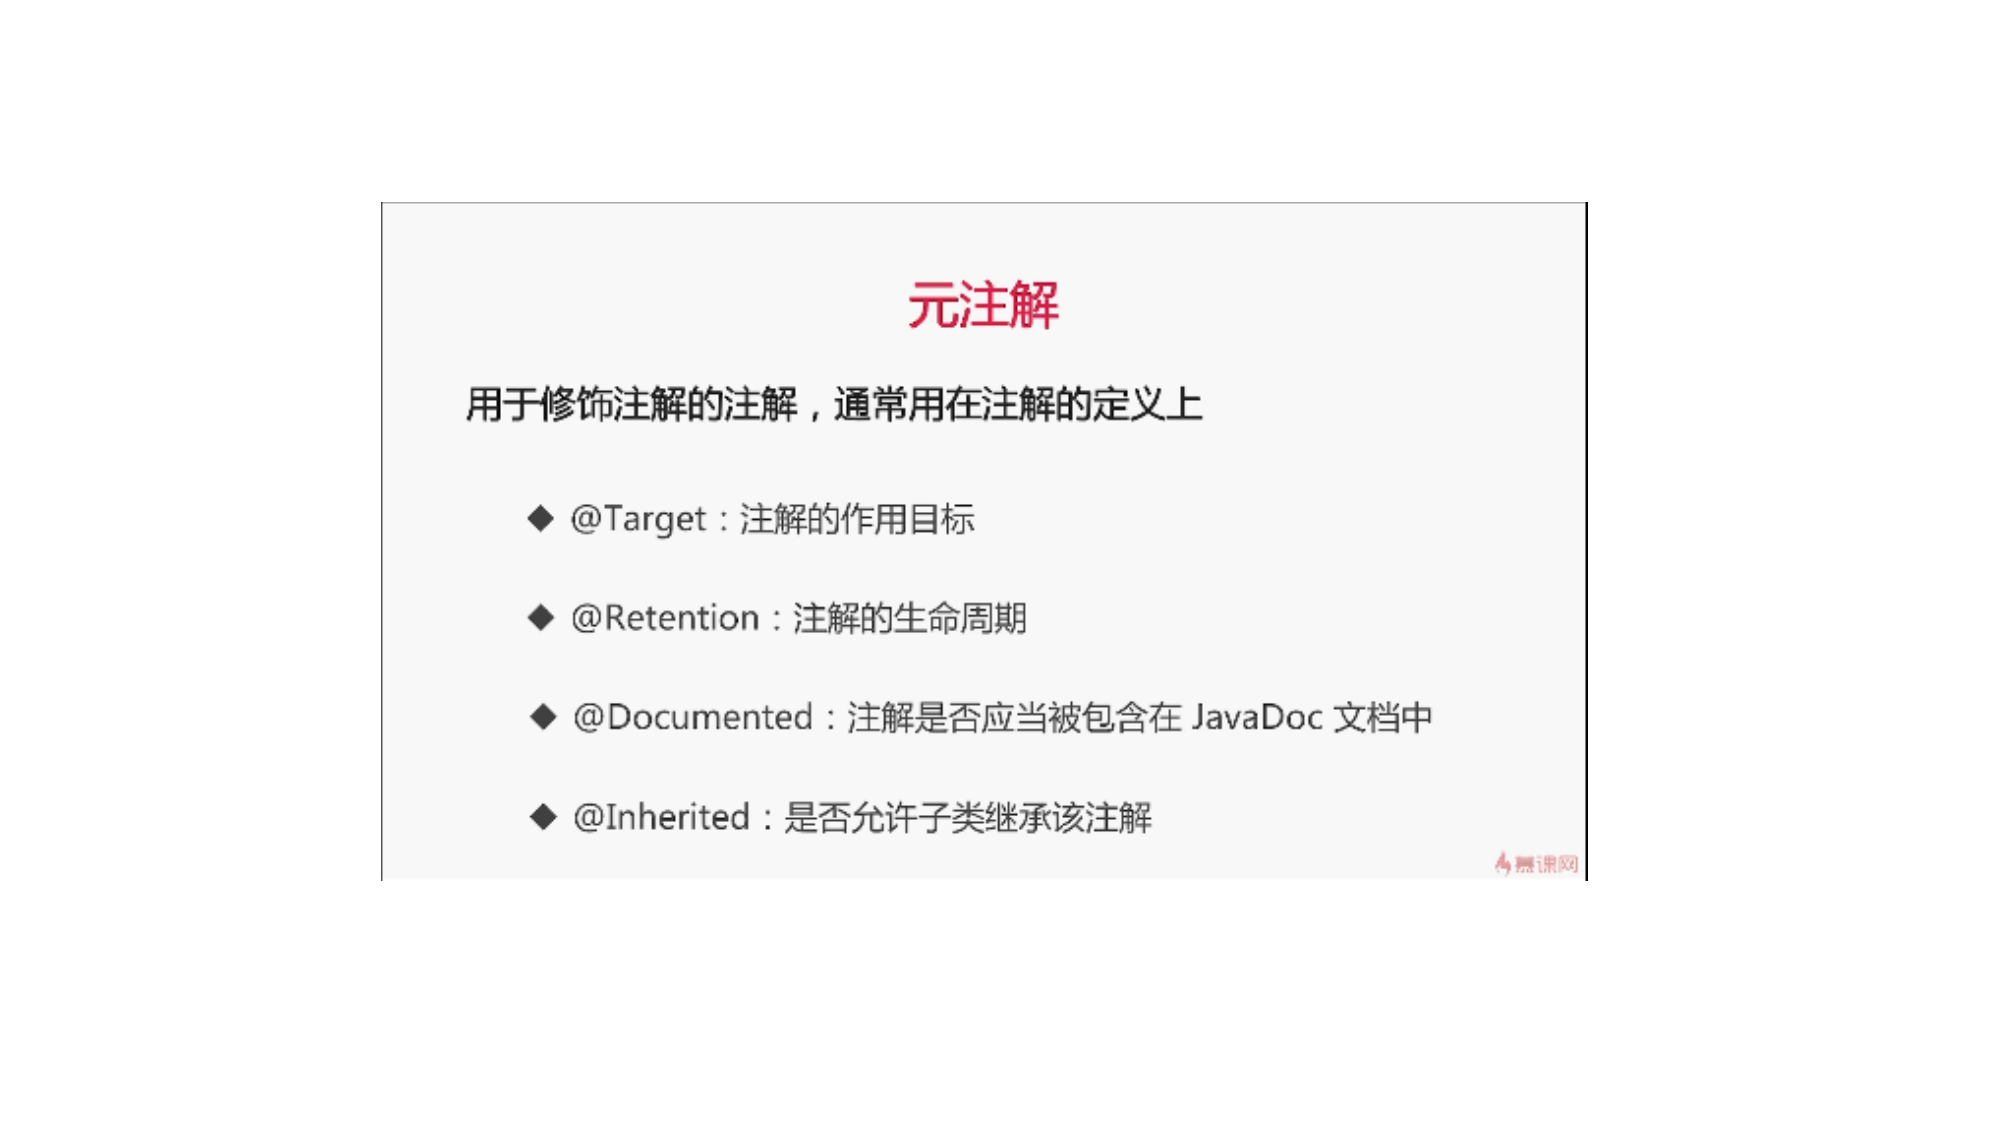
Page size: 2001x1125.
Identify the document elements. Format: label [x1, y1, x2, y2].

picture [381, 202, 1588, 881]
